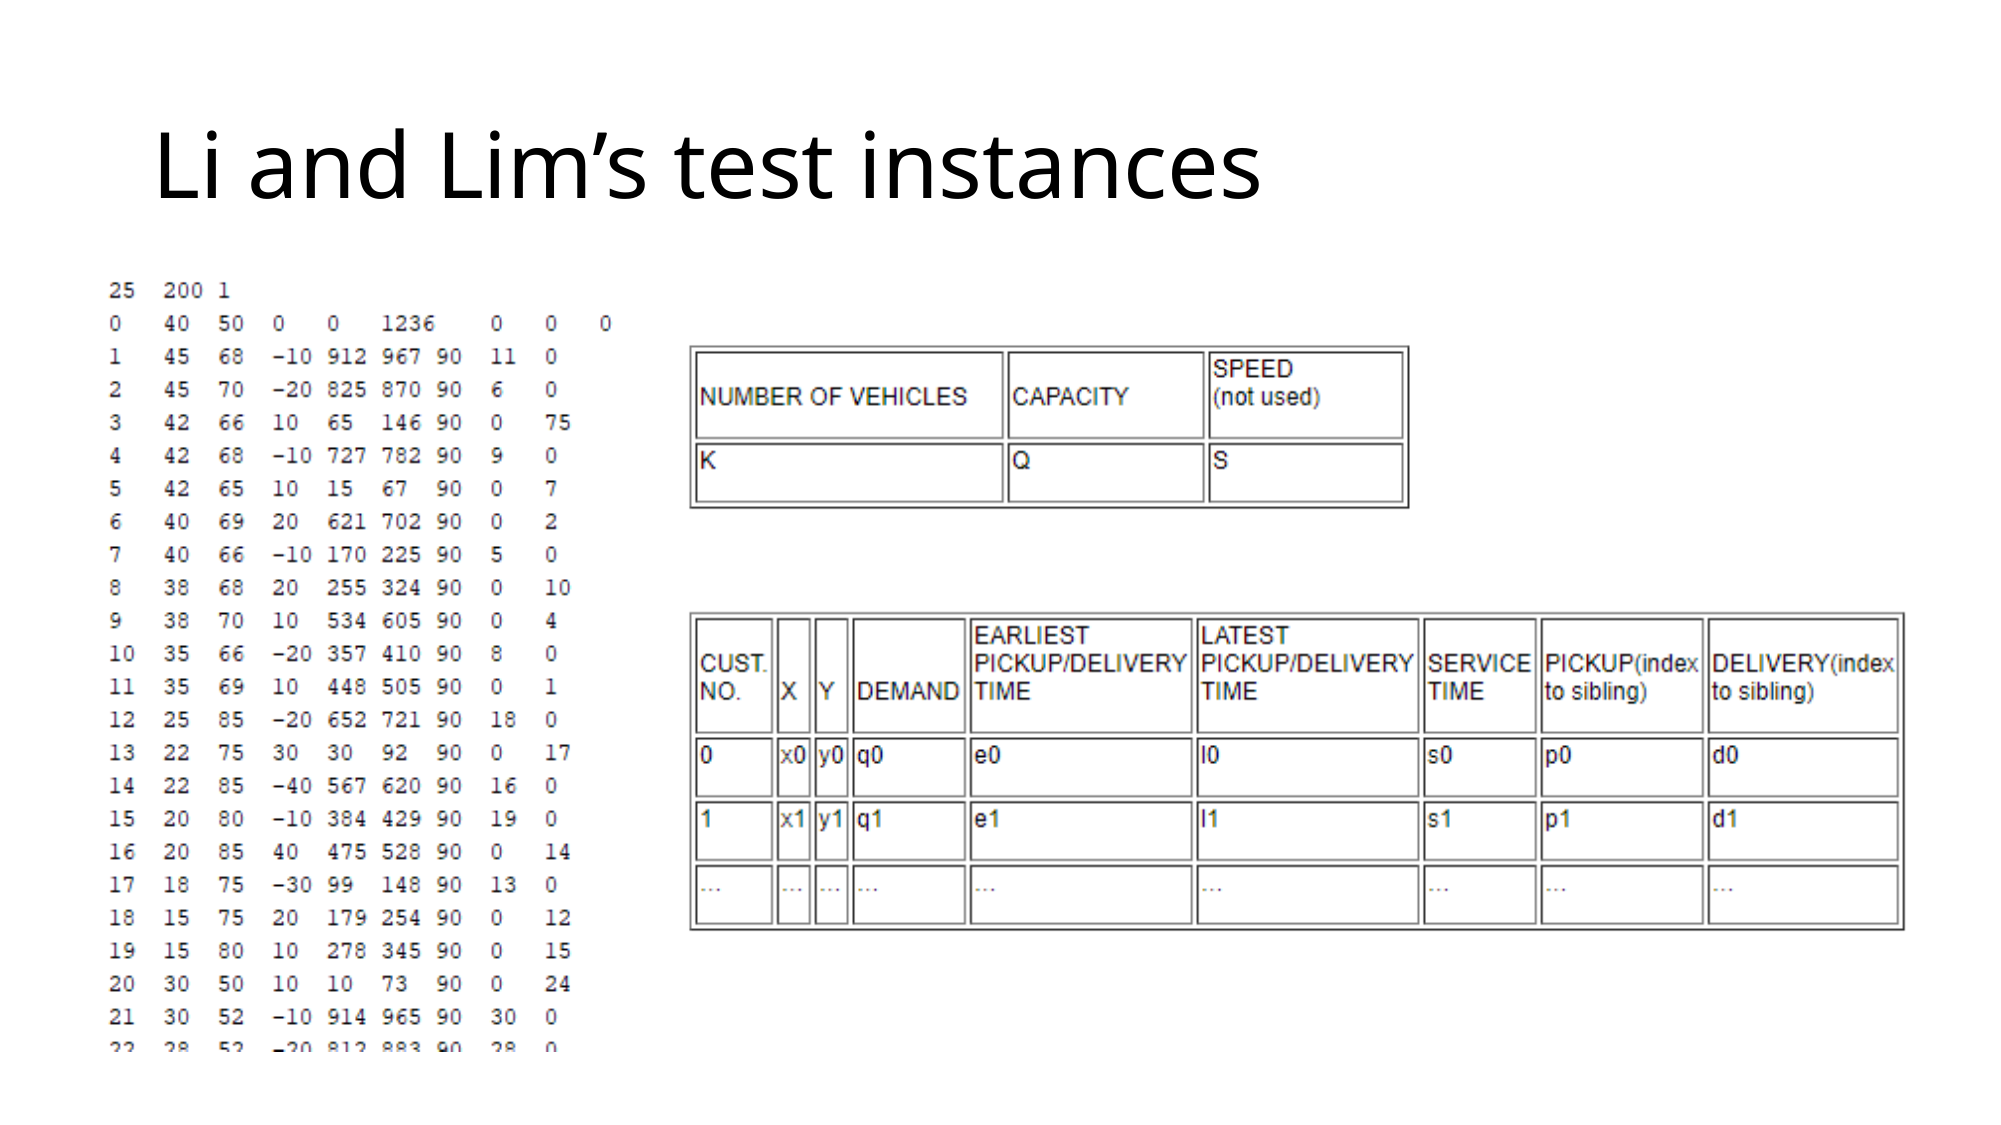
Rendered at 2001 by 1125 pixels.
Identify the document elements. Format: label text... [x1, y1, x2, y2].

title Li and Lim’s test instances [137, 59, 1863, 278]
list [105, 277, 644, 1052]
picture [682, 336, 1951, 955]
